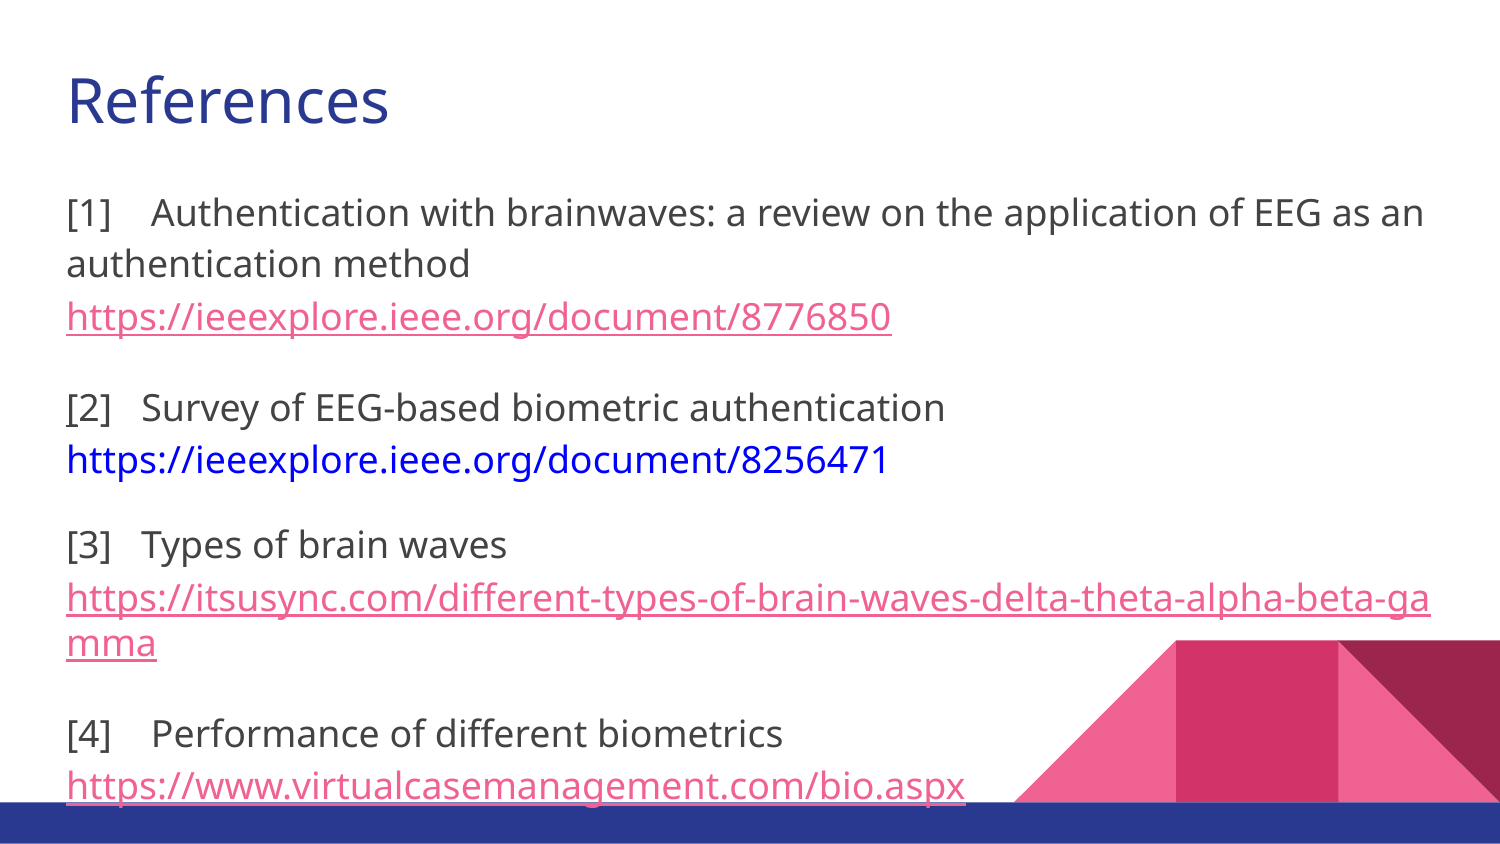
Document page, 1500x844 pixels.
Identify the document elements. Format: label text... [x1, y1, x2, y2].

list [1] Authentication with brainwaves: a review on the application of EEG as an authentication method https://ieeexplore.ieee.org/document/8776850 [2] Survey of EEG-based biometric authentication https://ieeexplore.ieee.org/document/8256471 [3] Types of brain waves https://itsusync.com/different-types-of-brain-waves-delta-theta-alpha-beta-gamma [4] Performance of different biometrics https://www.virtualcasemanagement.com/bio.aspx [51, 166, 1449, 791]
title References [51, 45, 1449, 154]
